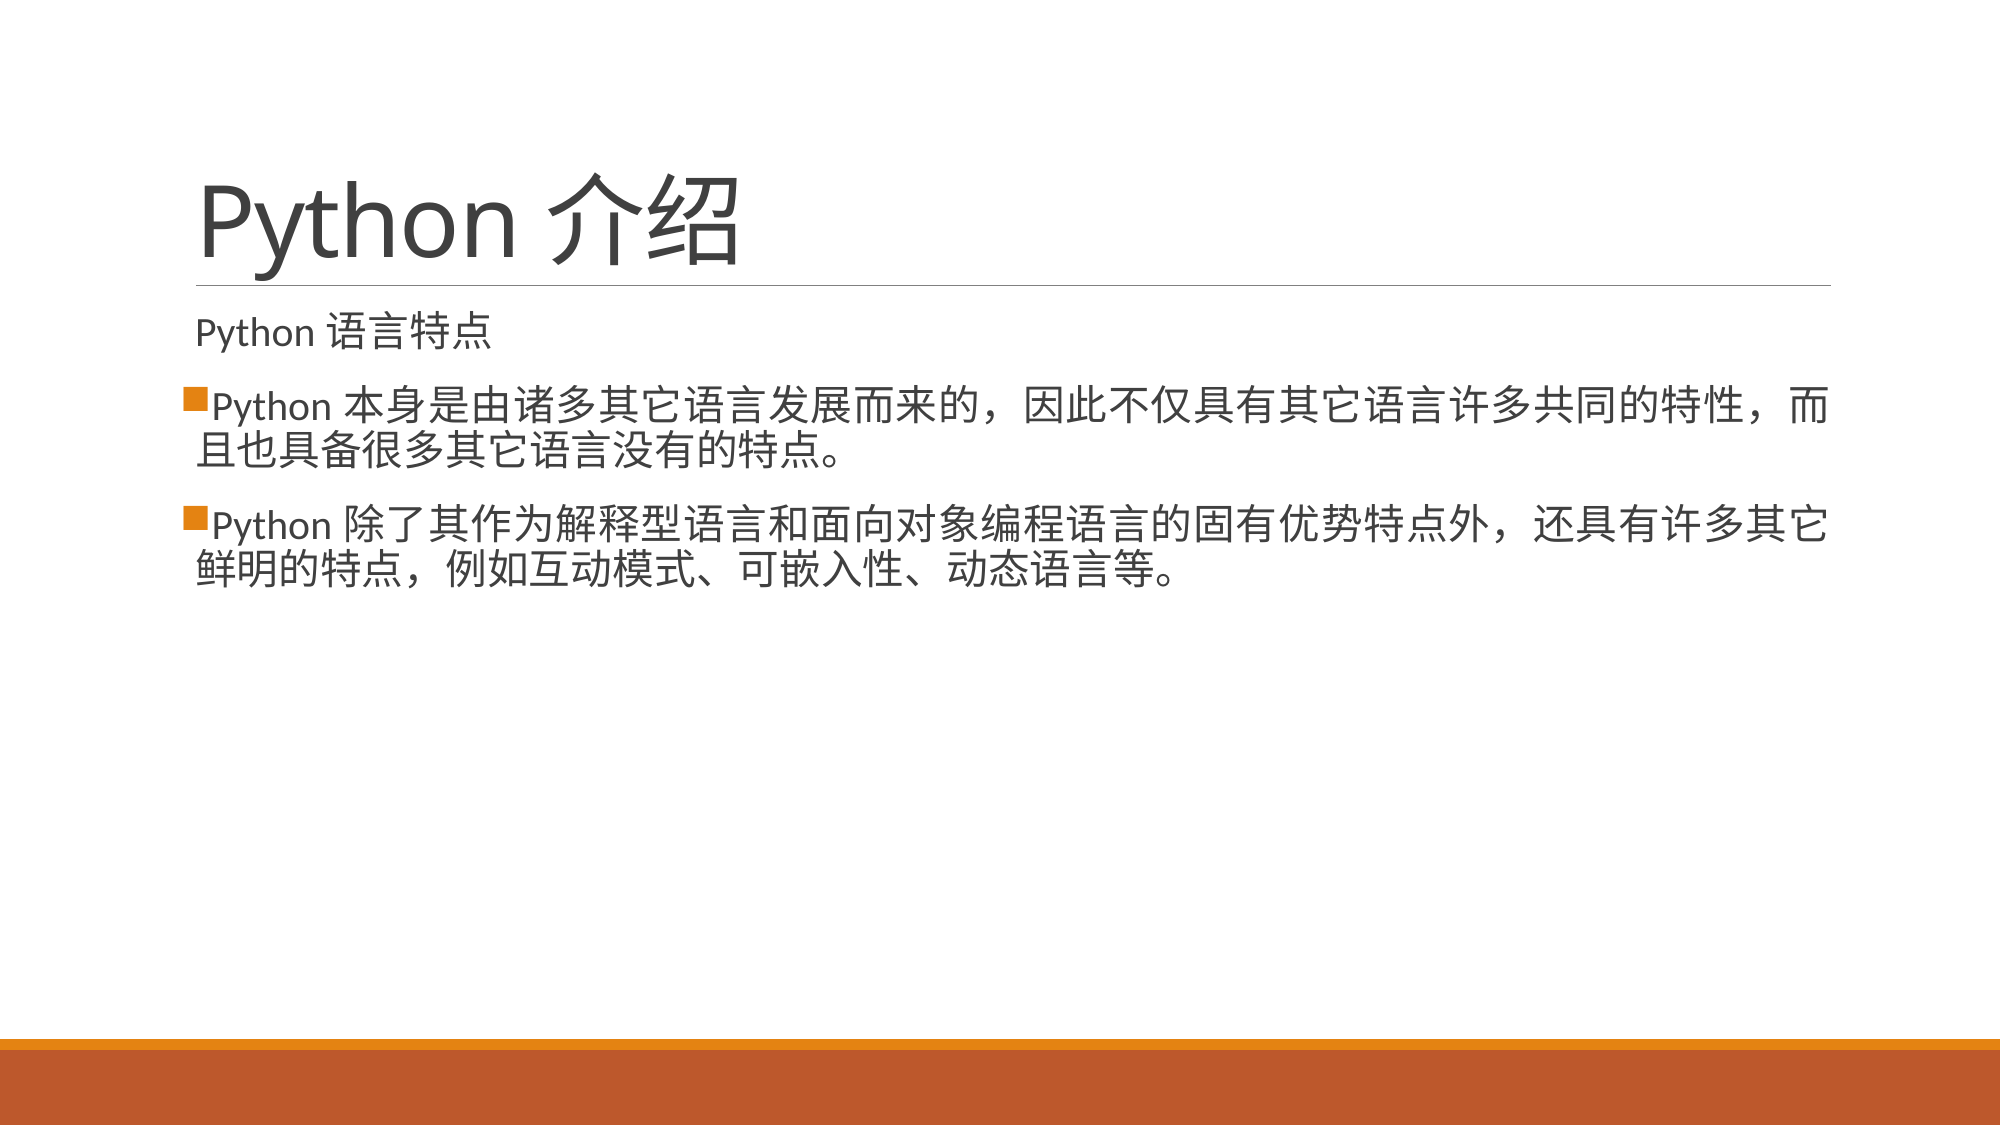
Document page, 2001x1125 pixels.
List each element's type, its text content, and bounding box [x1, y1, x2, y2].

list Python语言特点 Python本身是由诸多其它语言发展而来的，因此不仅具有其它语言许多共同的特性，而且也具备很多其它语言没有的特点。 Python除了其作为解释型语言和面向对象编程语言的固有优势特点外，还具有许多其它鲜明的特点，例如互动模式、可嵌入性、动态语言等。 [180, 302, 1830, 963]
title Python介绍 [180, 47, 1830, 285]
